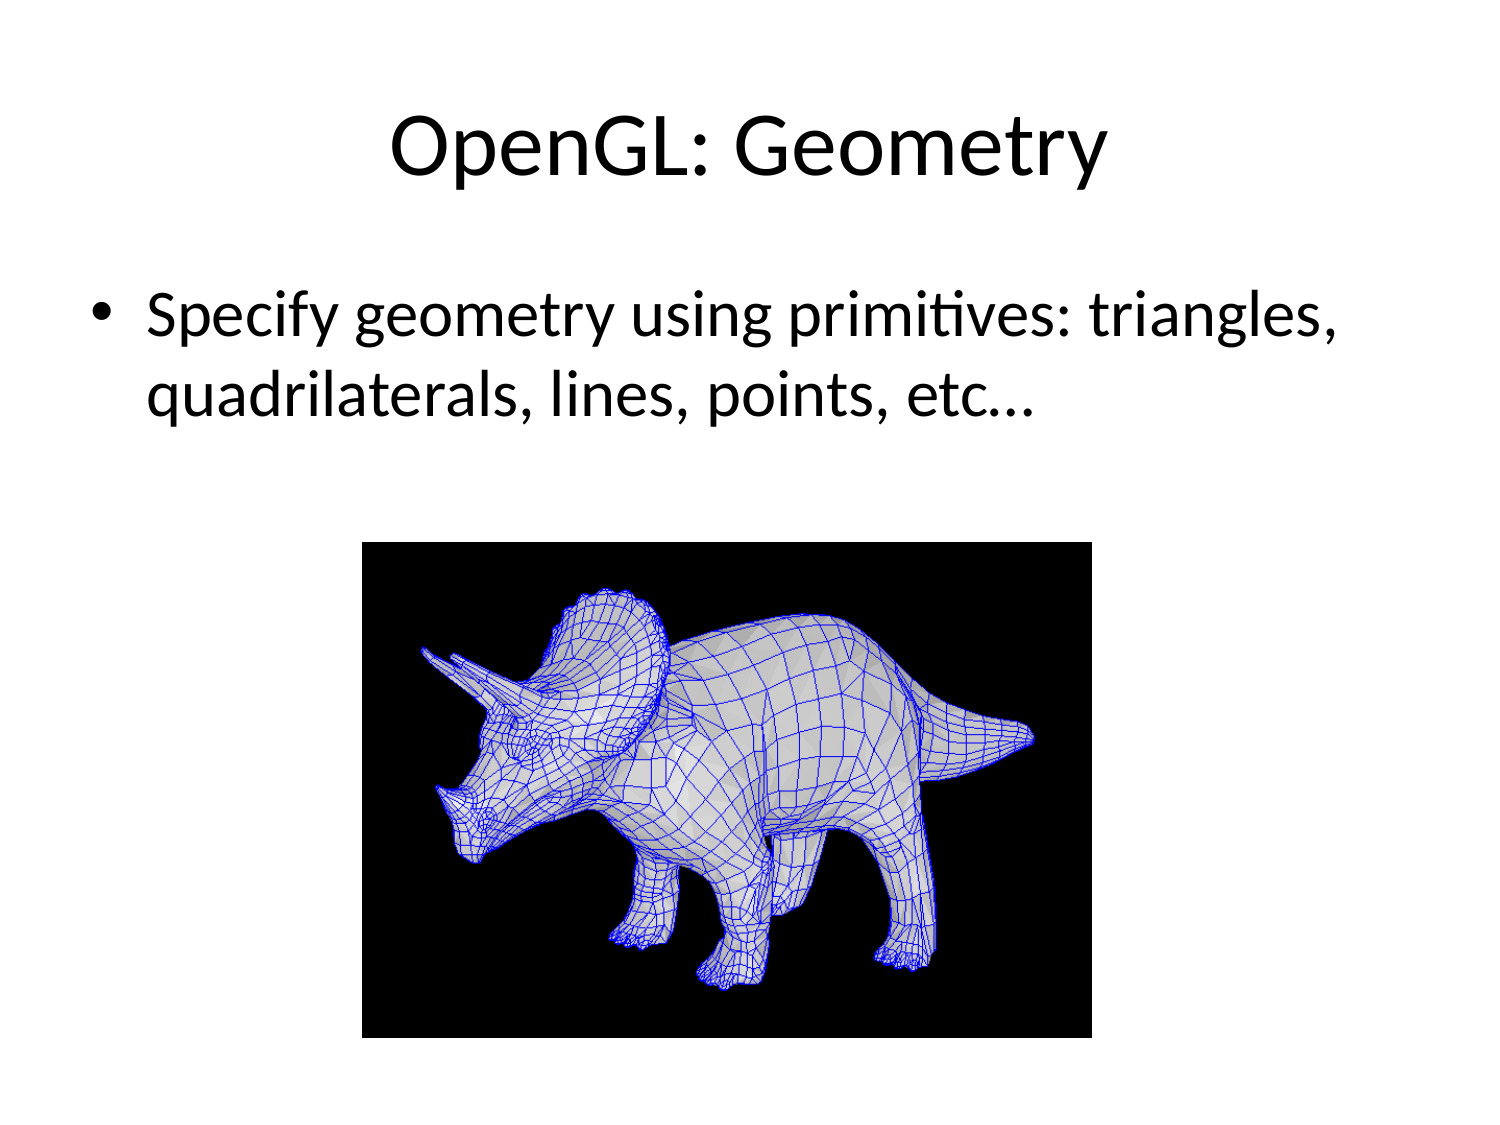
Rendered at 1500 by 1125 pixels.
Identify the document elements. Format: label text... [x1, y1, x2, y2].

list Specify geometry using primitives: triangles, quadrilaterals, lines, points, etc… [75, 262, 1425, 1005]
title OpenGL: Geometry [75, 45, 1425, 233]
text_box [362, 542, 1092, 1038]
